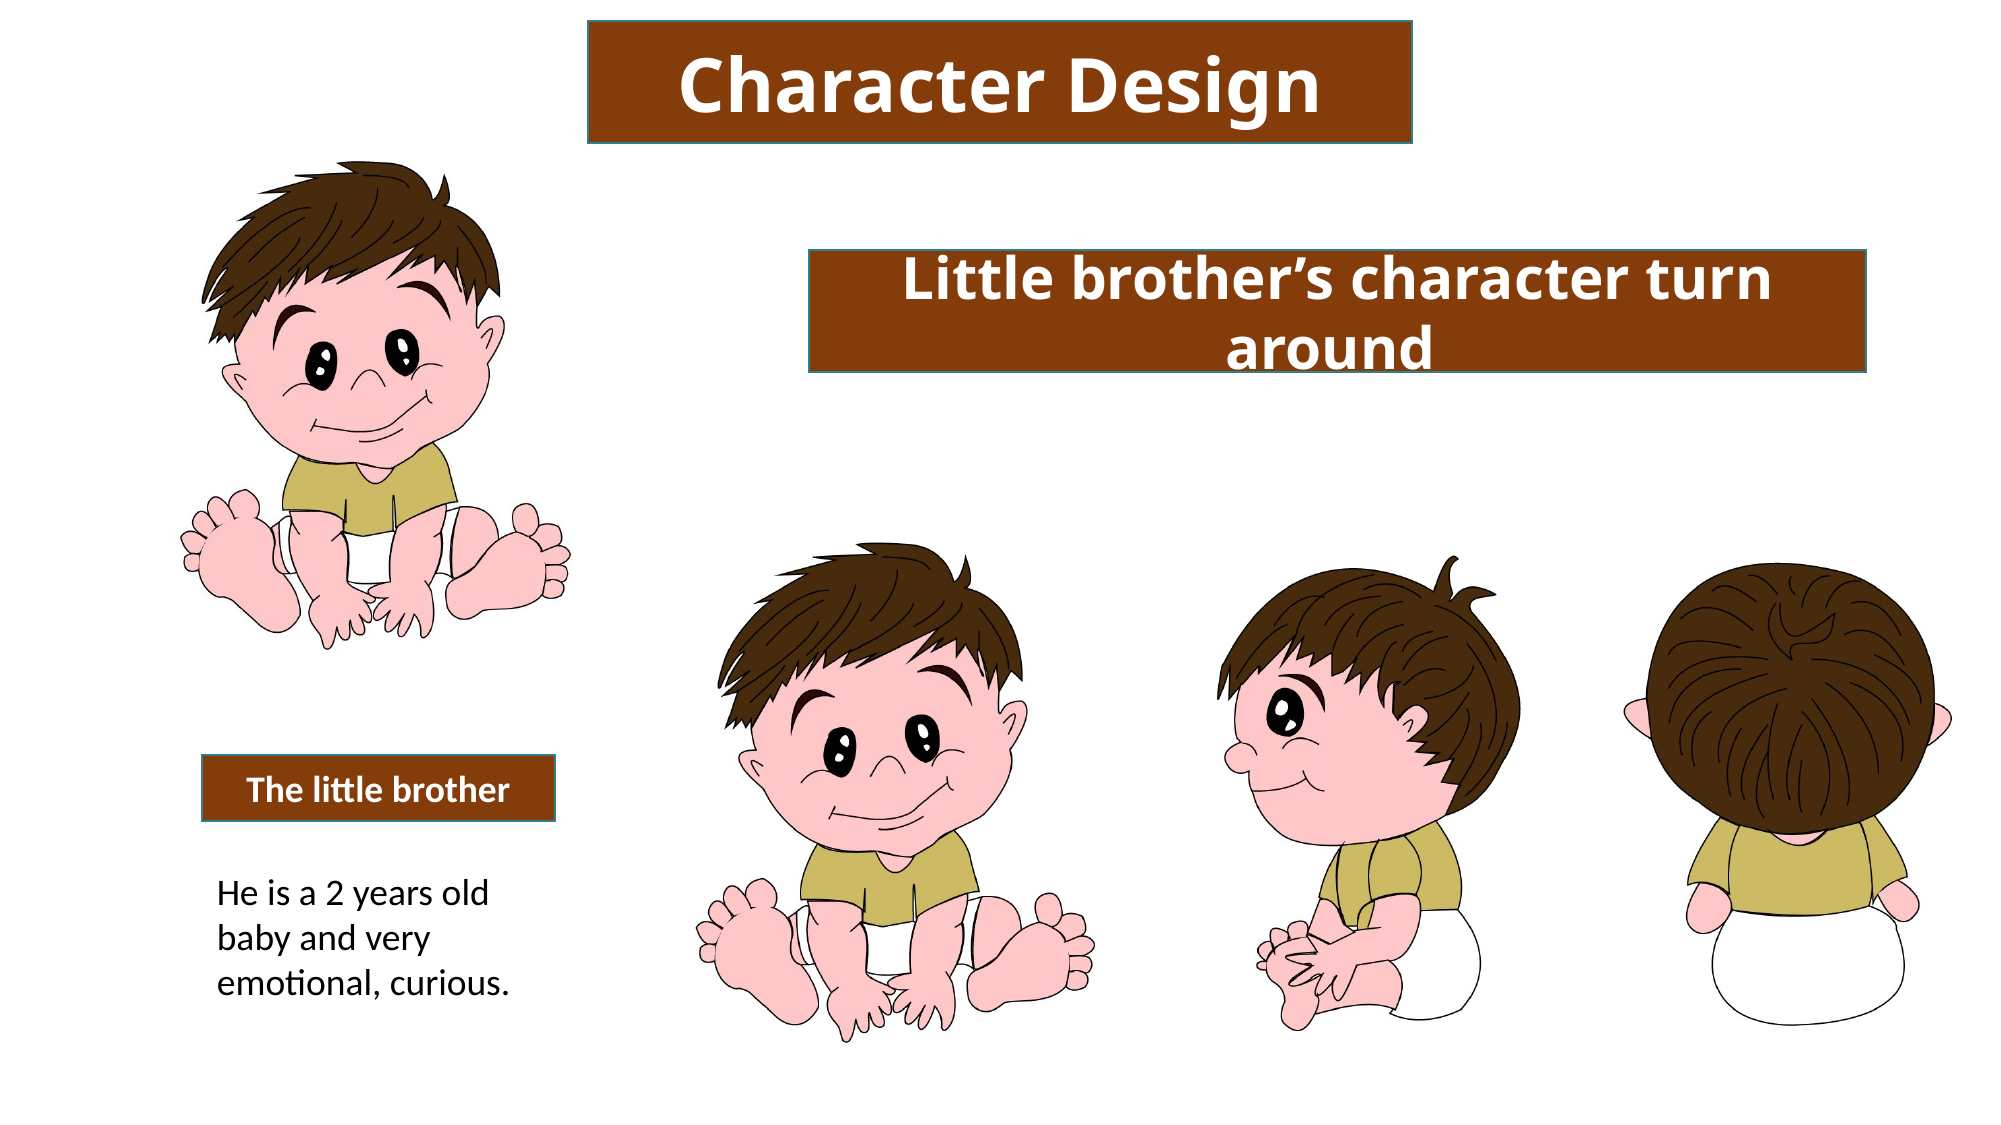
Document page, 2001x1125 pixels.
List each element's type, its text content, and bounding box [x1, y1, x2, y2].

text_box Character Design [588, 20, 1412, 144]
text_box Little brother’s character turn around [809, 249, 1867, 346]
text_box The little brother [202, 754, 555, 821]
text_box He is a 2 years old baby and very emotional, curious. [202, 860, 567, 1011]
picture [108, 95, 2000, 1125]
